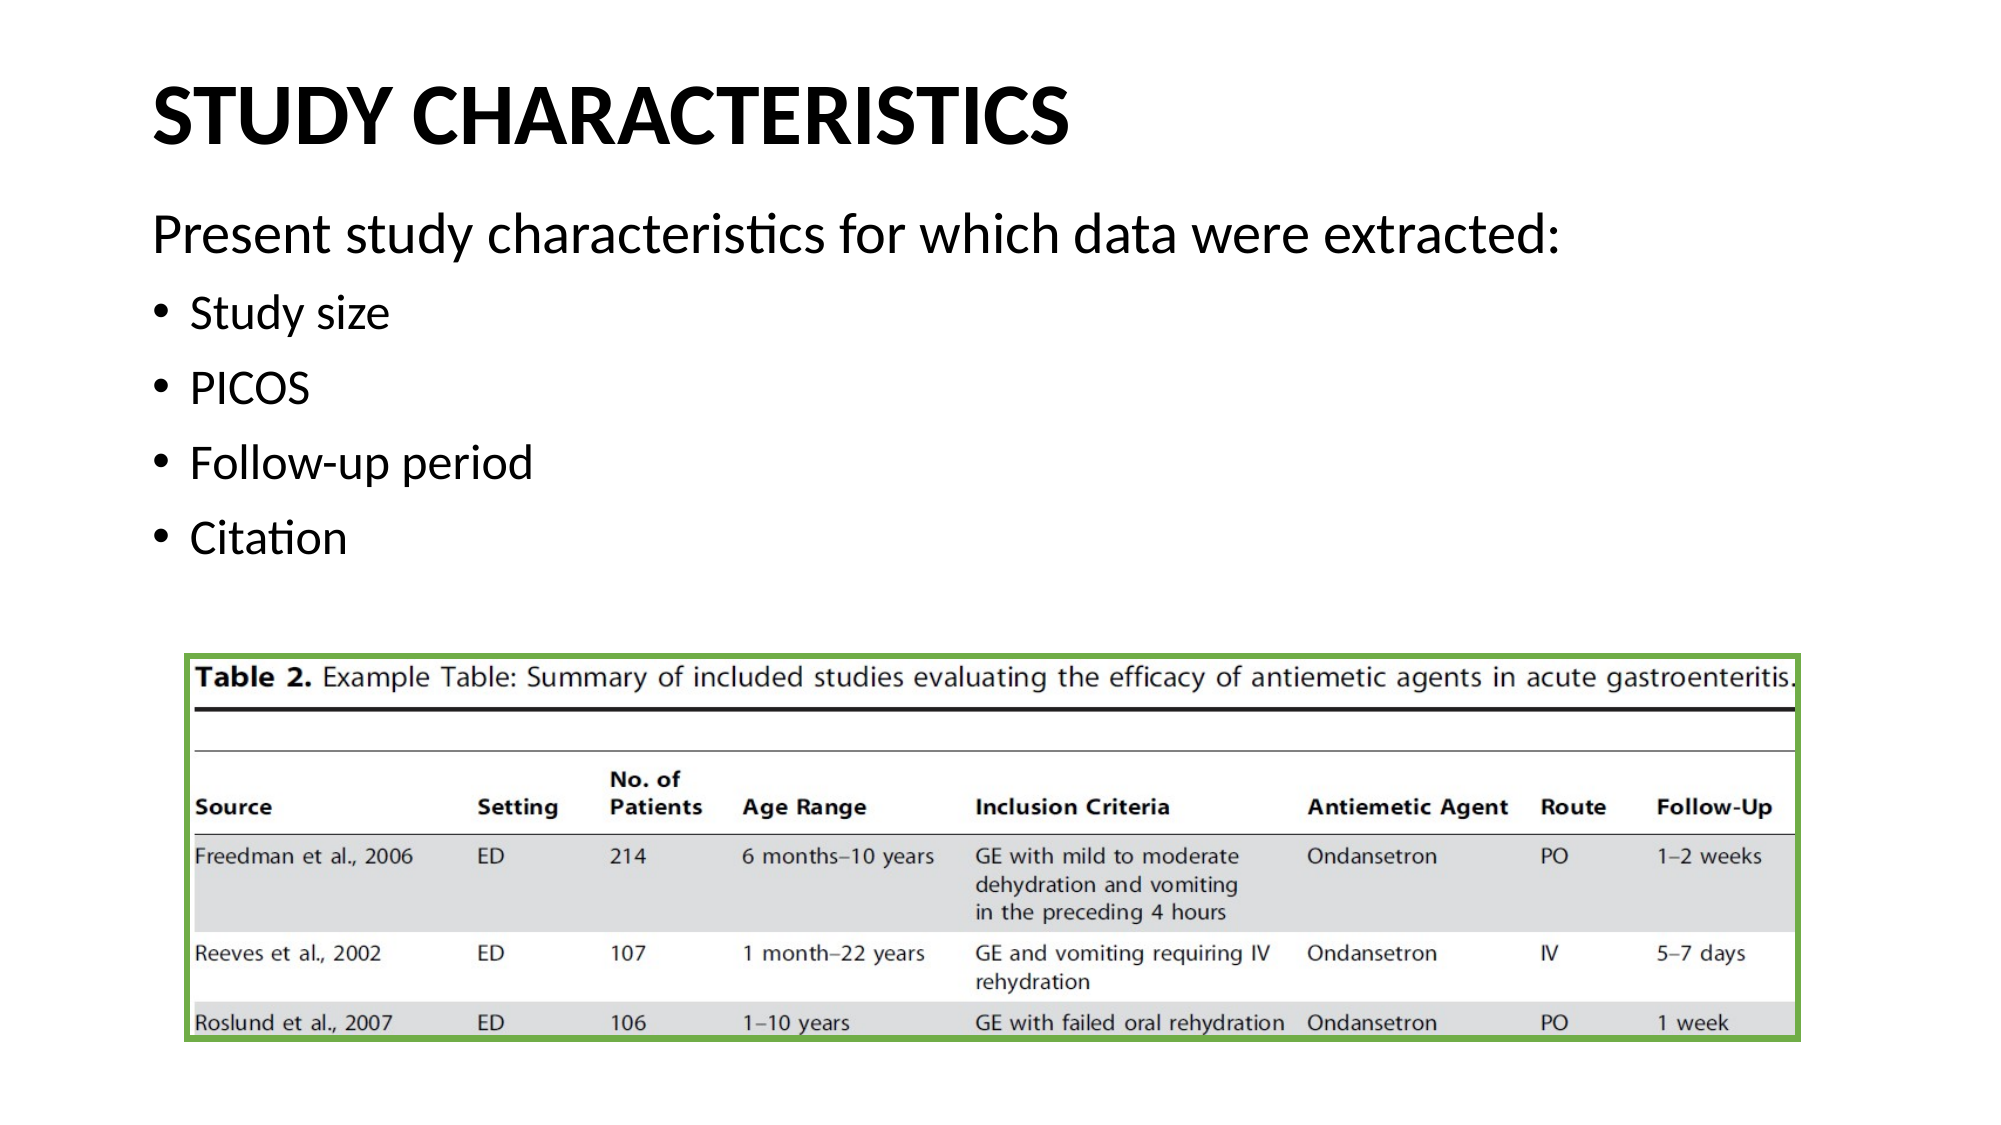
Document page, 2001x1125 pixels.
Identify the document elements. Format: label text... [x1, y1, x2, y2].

title STUDY CHARACTERISTICS [137, 59, 1863, 278]
list Present study characteristics for which data were extracted: Study size PICOS Follow-up period Citation [137, 195, 1639, 1014]
picture [189, 658, 1796, 1036]
